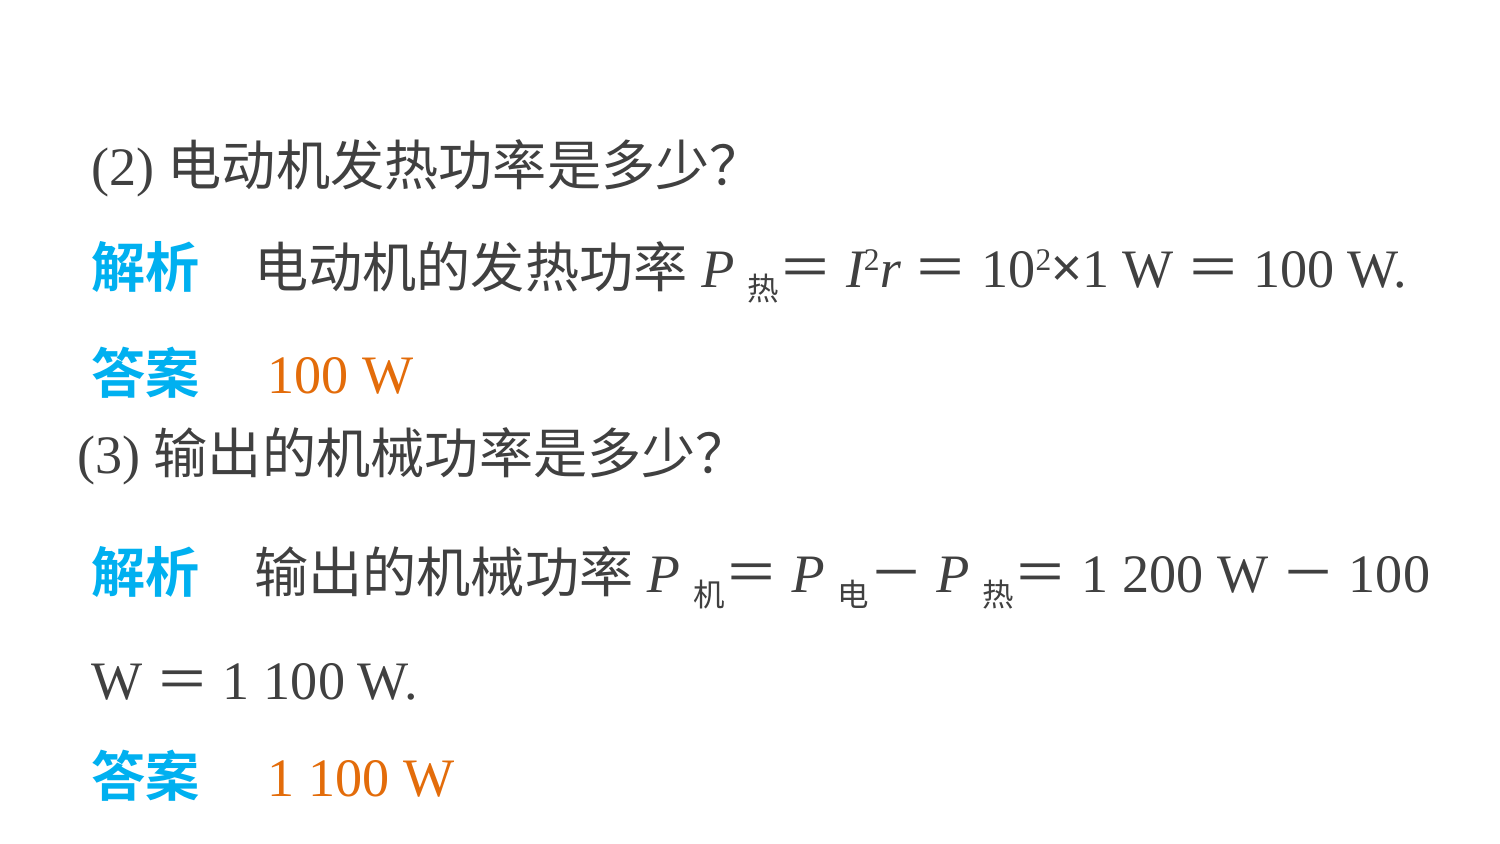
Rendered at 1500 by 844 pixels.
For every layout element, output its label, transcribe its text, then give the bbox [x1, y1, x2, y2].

text_box (2)电动机发热功率是多少？ 解析 电动机的发热功率P热＝I2r＝102×1 W＝100 W. 答案 100 W 解析 输出的机械功率P机＝P电－P热＝1 200 W－100 W＝1 100 W. 答案 1 100 W [76, 91, 1447, 815]
text_box (3)输出的机械功率是多少？ [62, 379, 766, 492]
